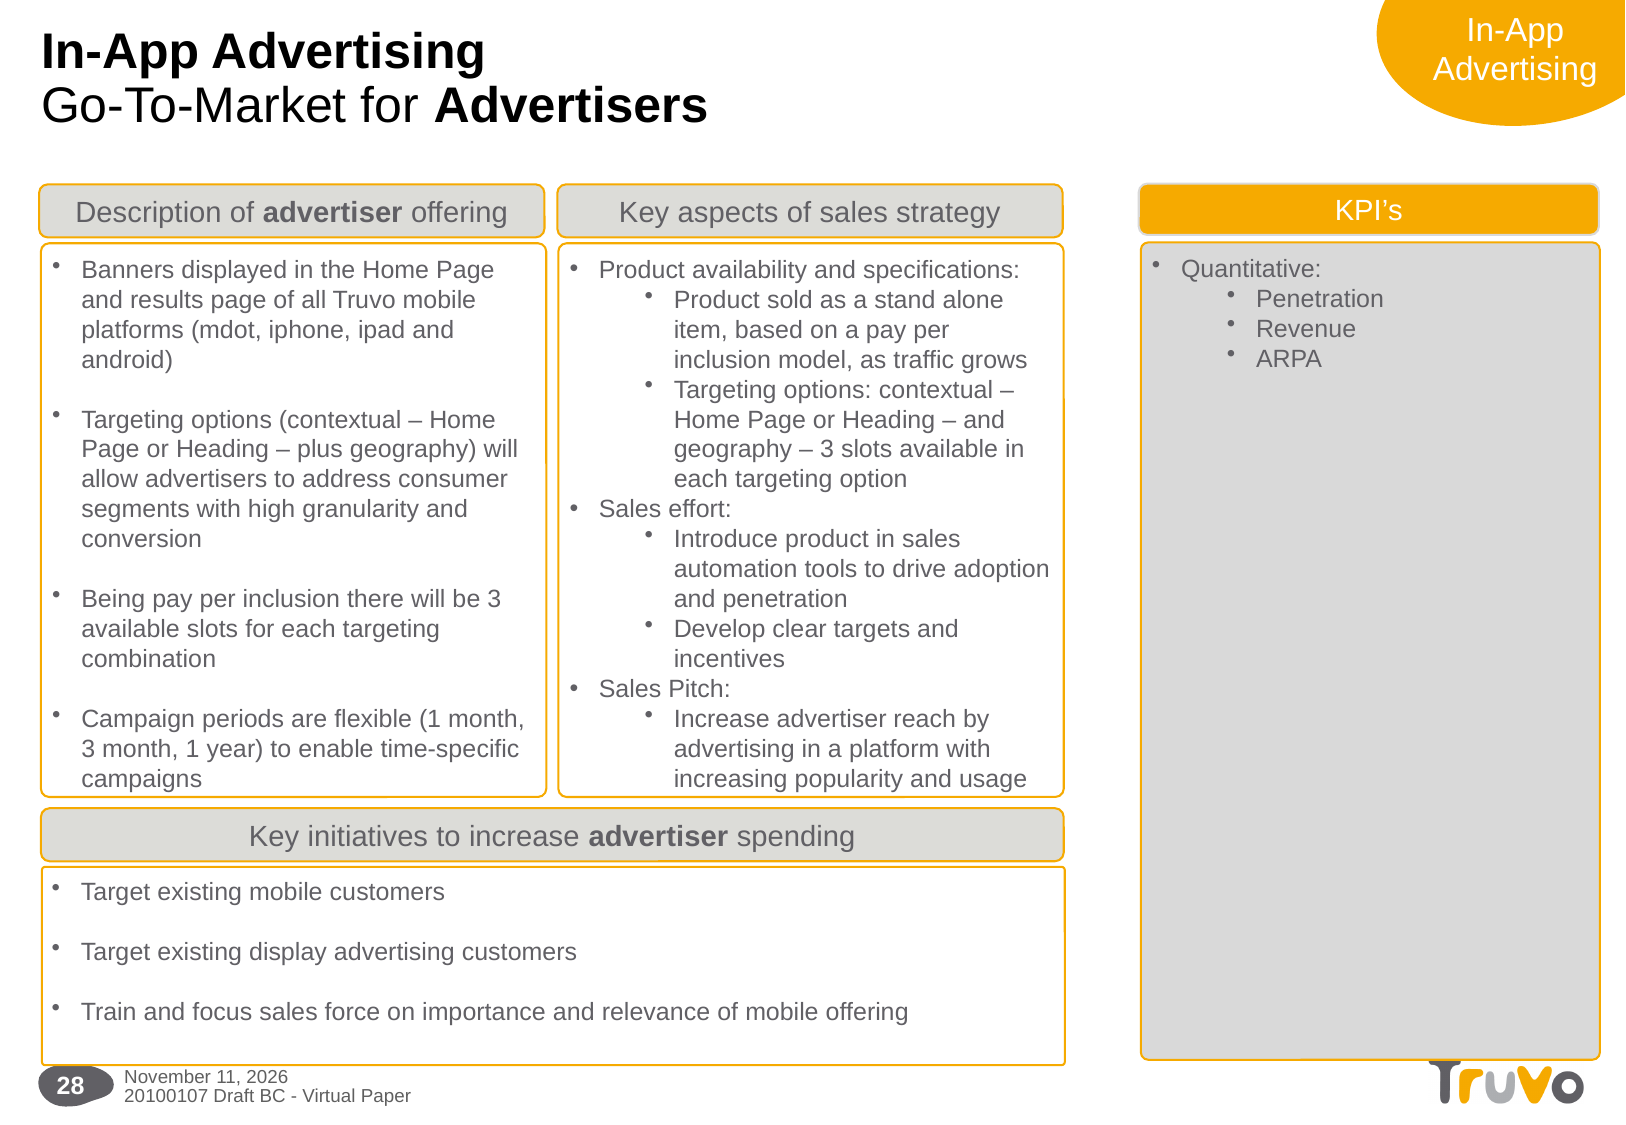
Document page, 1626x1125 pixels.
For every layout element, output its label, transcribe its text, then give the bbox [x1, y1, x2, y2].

text_box Product availability and specifications: Product sold as a stand alone item, based on a pay per inclusion model, as traffic grows Targeting options: contextual – Home Page or Heading – and geography – 3 slots available in each targeting option Sales effort: Introduce product in sales automation tools to drive adoption and penetration Develop clear targets and incentives Sales Pitch: Increase advertiser reach by advertising in a platform with increasing popularity and usage [558, 243, 1064, 798]
text_box Banners displayed in the Home Page and results page of all Truvo mobile platforms (mdot, iphone, ipad and android) Targeting options (contextual – Home Page or Heading – plus geography) will allow advertisers to address consumer segments with high granularity and conversion Being pay per inclusion there will be 3 available slots for each targeting combination Campaign periods are flexible (1 month, 3 month, 1 year) to enable time-specific campaigns [40, 243, 547, 798]
text_box KPI’s [1138, 183, 1599, 235]
footer 20100107 Draft BC - Virtual Paper [123, 1083, 804, 1106]
text_box Quantitative: Penetration Revenue ARPA [1140, 242, 1600, 1060]
slide_number 28 [32, 1062, 110, 1107]
text_box Key initiatives to increase advertiser spending [40, 808, 1064, 862]
text_box Key aspects of sales strategy [557, 184, 1063, 238]
text_box Target existing mobile customers Target existing display advertising customers Train and focus sales force on importance and relevance of mobile offering [41, 866, 1065, 1066]
text_box In-App Advertising Go-To-Market for Advertisers [41, 14, 1402, 145]
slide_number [123, 1066, 502, 1083]
text_box Description of advertiser offering [39, 184, 545, 238]
picture [1370, 0, 1625, 137]
picture [1428, 1060, 1584, 1104]
